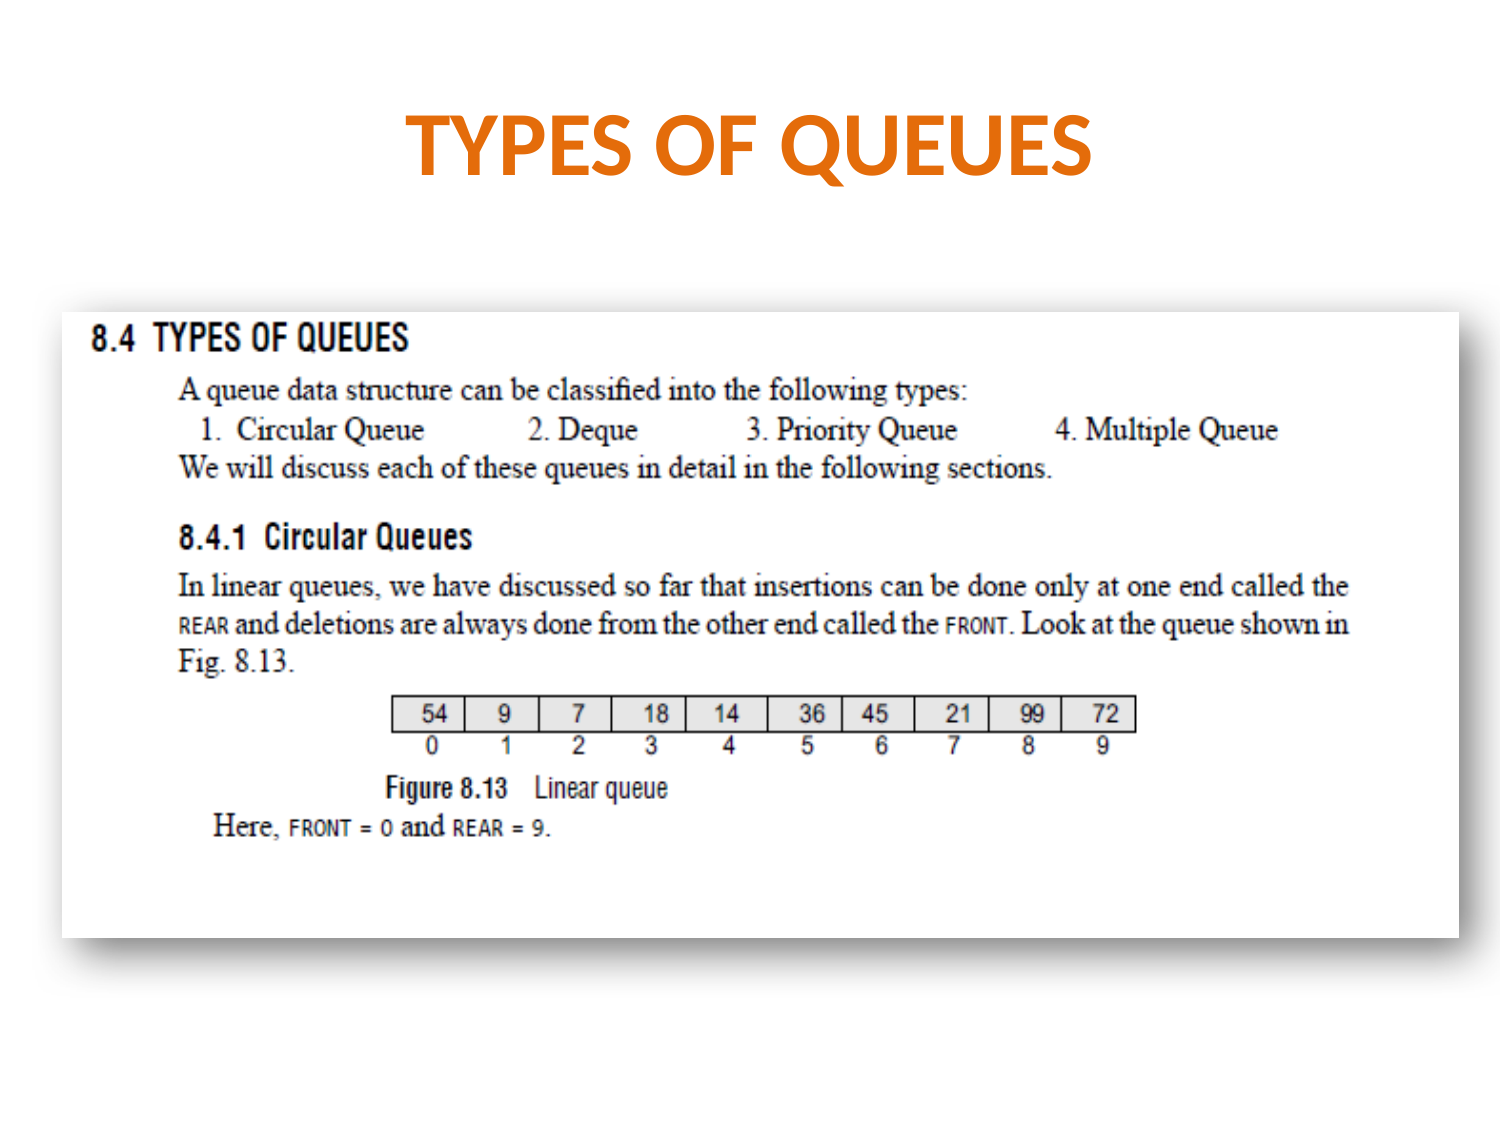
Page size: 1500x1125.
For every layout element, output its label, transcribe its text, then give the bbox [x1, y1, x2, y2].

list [62, 312, 1459, 938]
title TYPES OF QUEUES [75, 45, 1425, 233]
